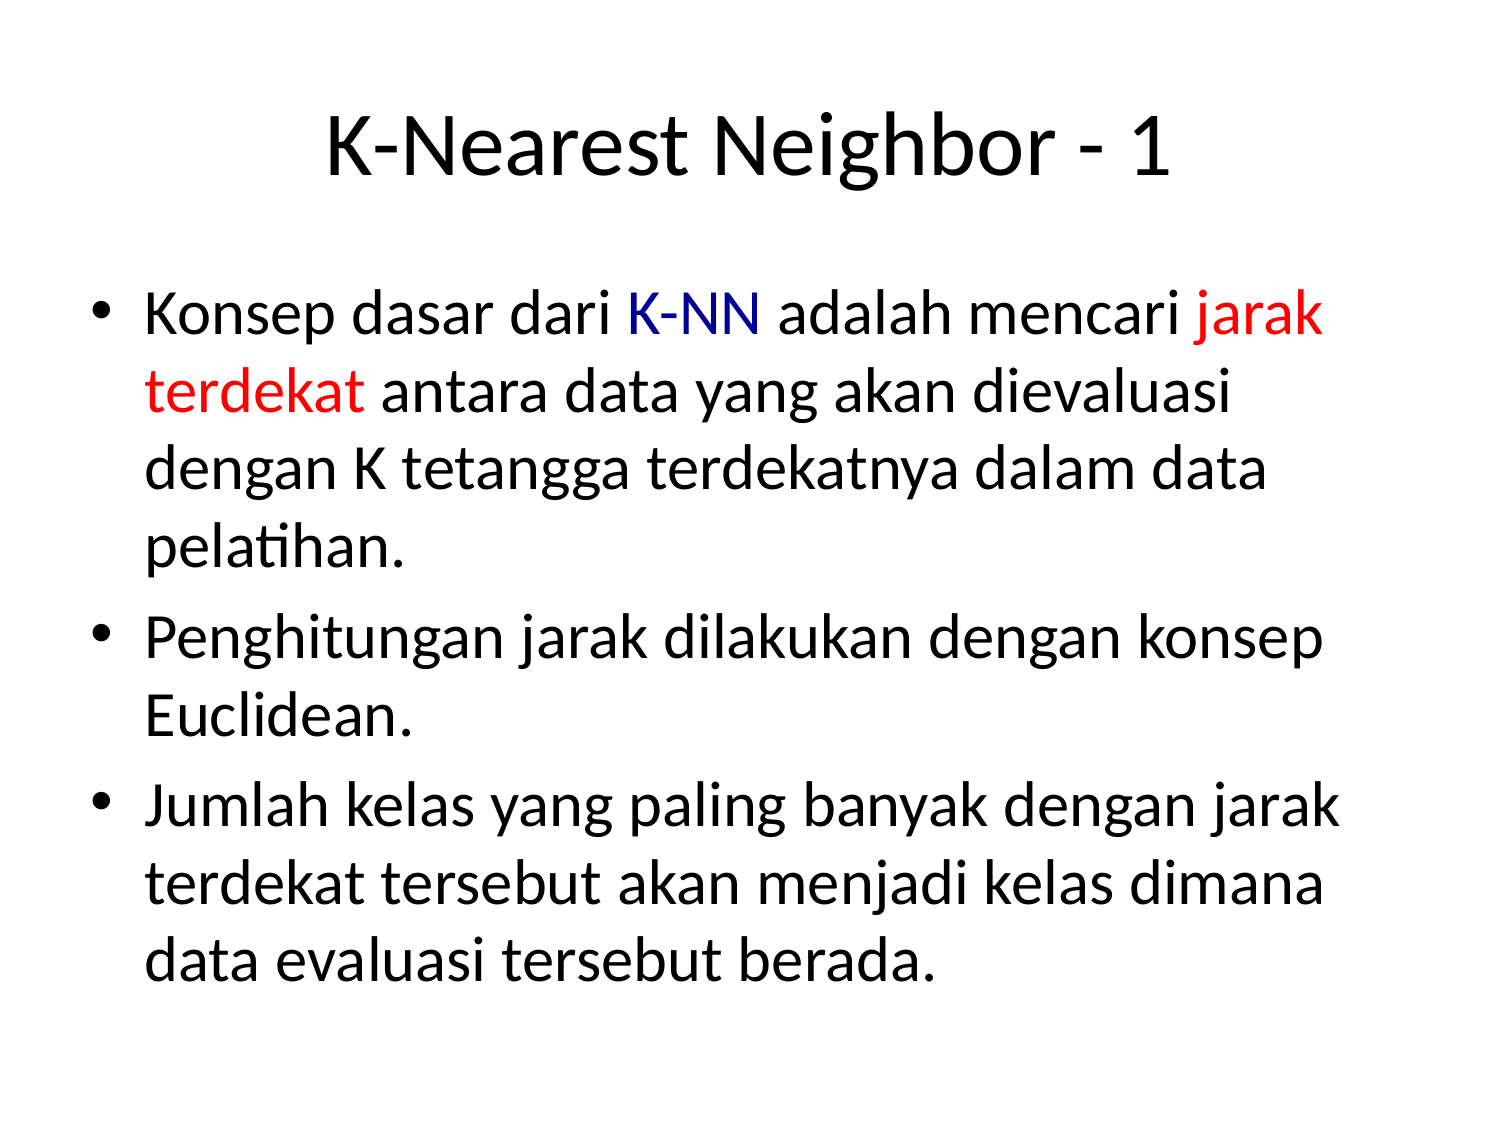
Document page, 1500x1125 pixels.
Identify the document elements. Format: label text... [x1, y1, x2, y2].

title K-Nearest Neighbor - 1 [75, 45, 1425, 233]
list Konsep dasar dari K-NN adalah mencari jarak terdekat antara data yang akan dievaluasi dengan K tetangga terdekatnya dalam data pelatihan. Penghitungan jarak dilakukan dengan konsep Euclidean. Jumlah kelas yang paling banyak dengan jarak terdekat tersebut akan menjadi kelas dimana data evaluasi tersebut berada. [75, 262, 1425, 1005]
